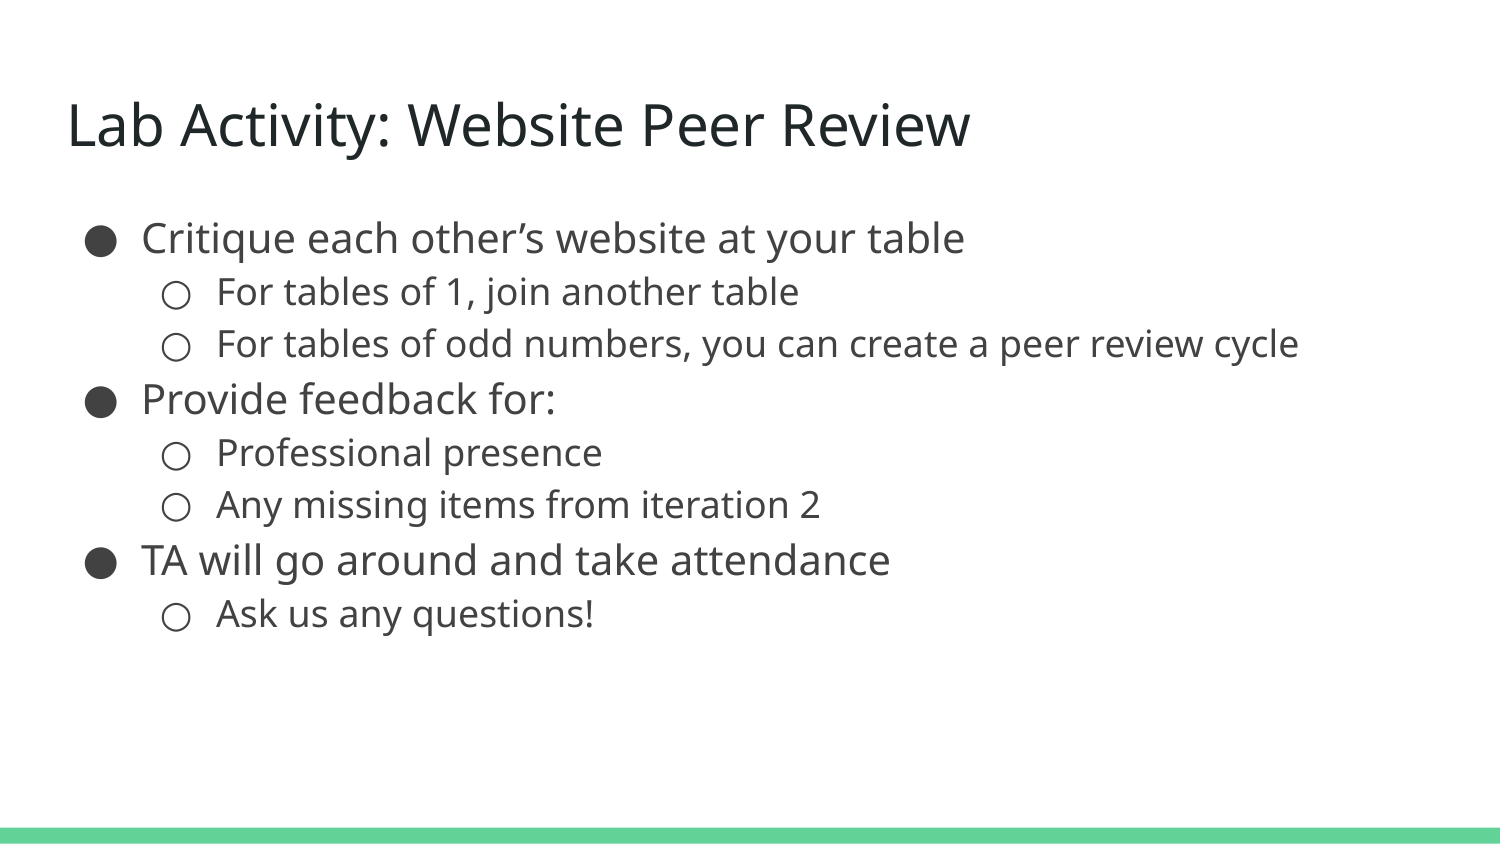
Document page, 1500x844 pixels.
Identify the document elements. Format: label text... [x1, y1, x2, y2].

title Lab Activity: Website Peer Review [51, 72, 1449, 167]
list Critique each other’s website at your table For tables of 1, join another table For tables of odd numbers, you can create a peer review cycle Provide feedback for: Professional presence Any missing items from iteration 2 TA will go around and take attendance Ask us any questions! [51, 189, 1449, 750]
